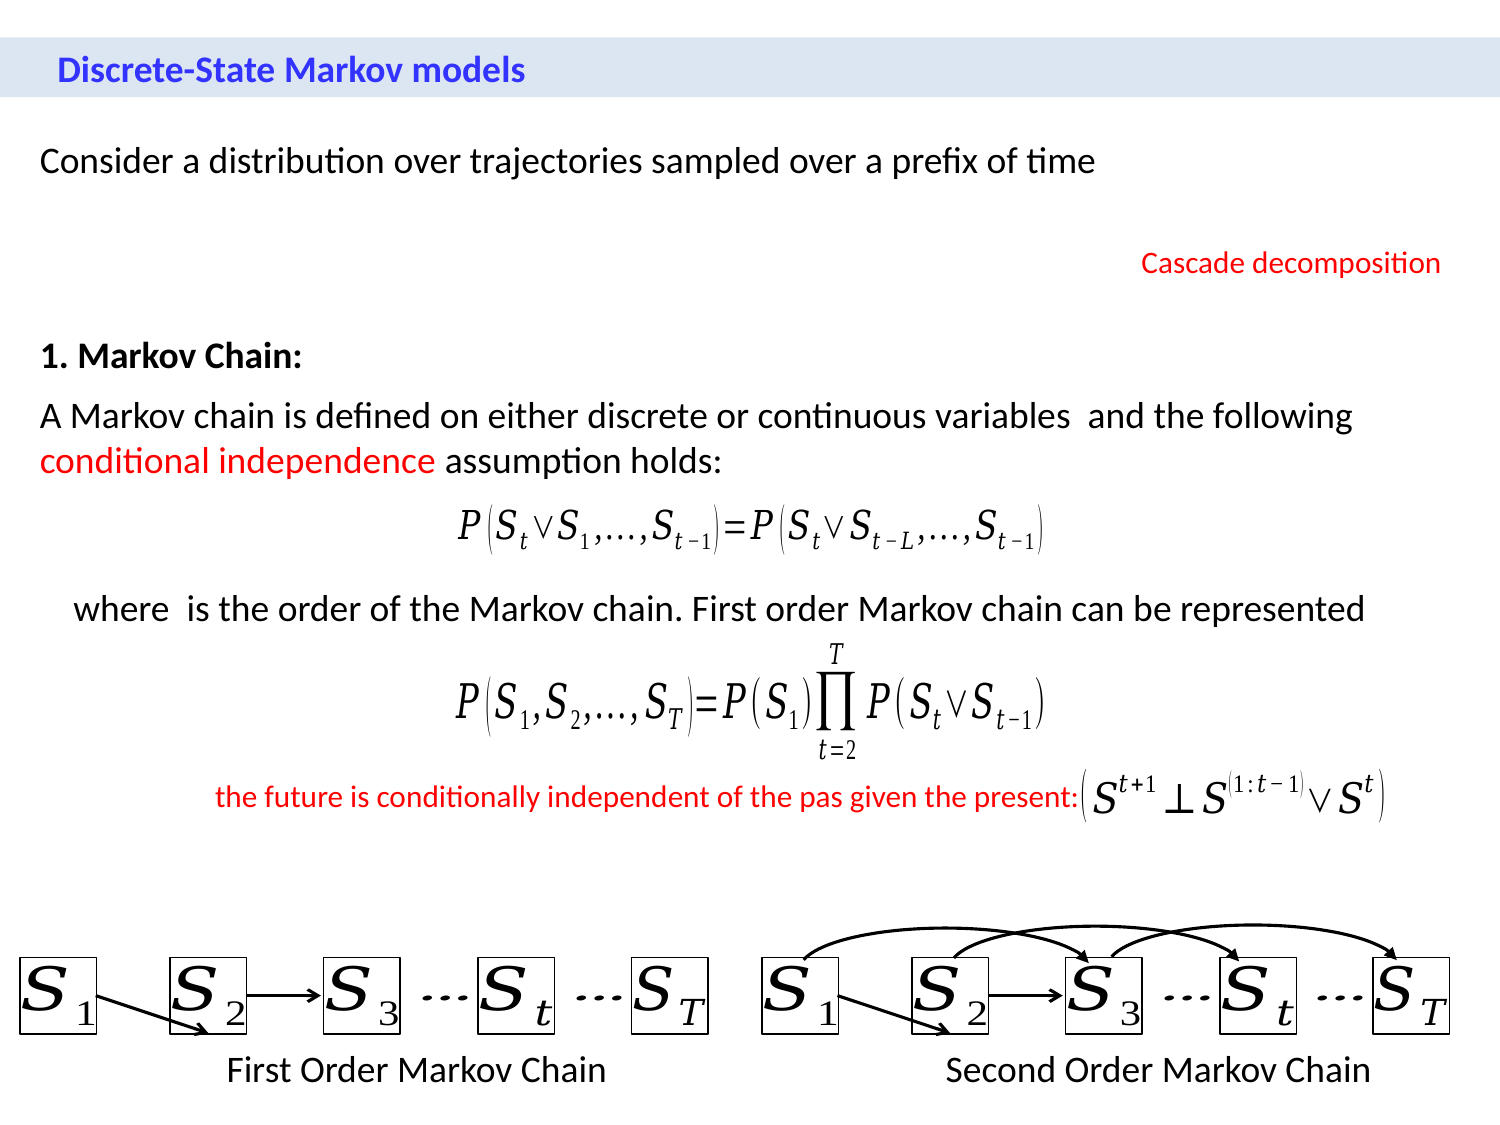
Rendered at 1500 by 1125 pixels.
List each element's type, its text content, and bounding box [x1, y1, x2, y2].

text_box the future is conditionally independent of the pas given the present: [0, 769, 1296, 822]
text_box Cascade decomposition [1126, 235, 1465, 288]
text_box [762, 957, 1480, 1099]
text_box Discrete-State Markov models [0, 37, 1500, 98]
text_box [806, 927, 1013, 956]
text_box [20, 957, 738, 1099]
text_box [954, 925, 1169, 956]
text_box [1111, 924, 1396, 956]
